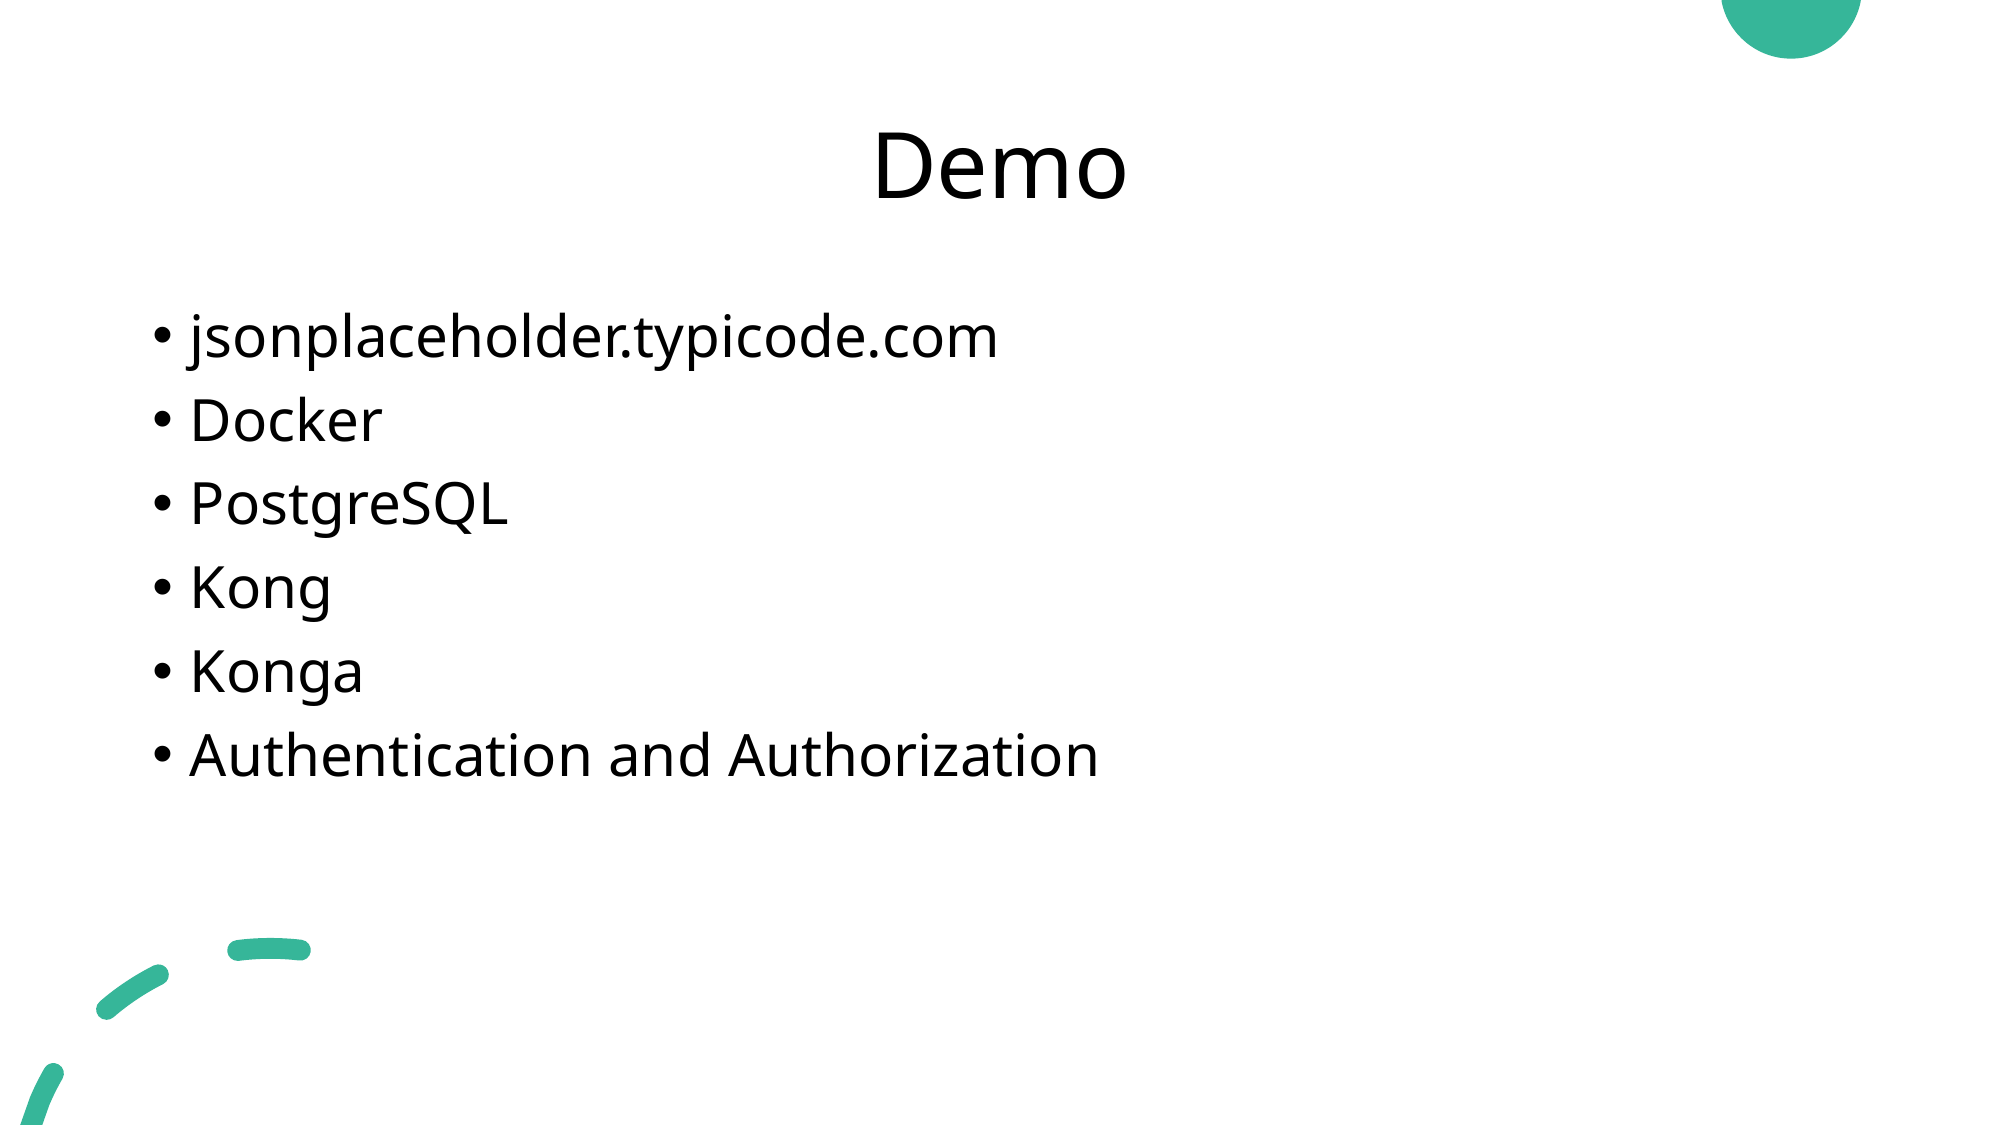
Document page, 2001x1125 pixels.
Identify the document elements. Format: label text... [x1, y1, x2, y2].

list jsonplaceholder.typicode.com Docker PostgreSQL Kong Konga Authentication and Authorization [137, 299, 1863, 933]
title Demo [137, 59, 1863, 278]
